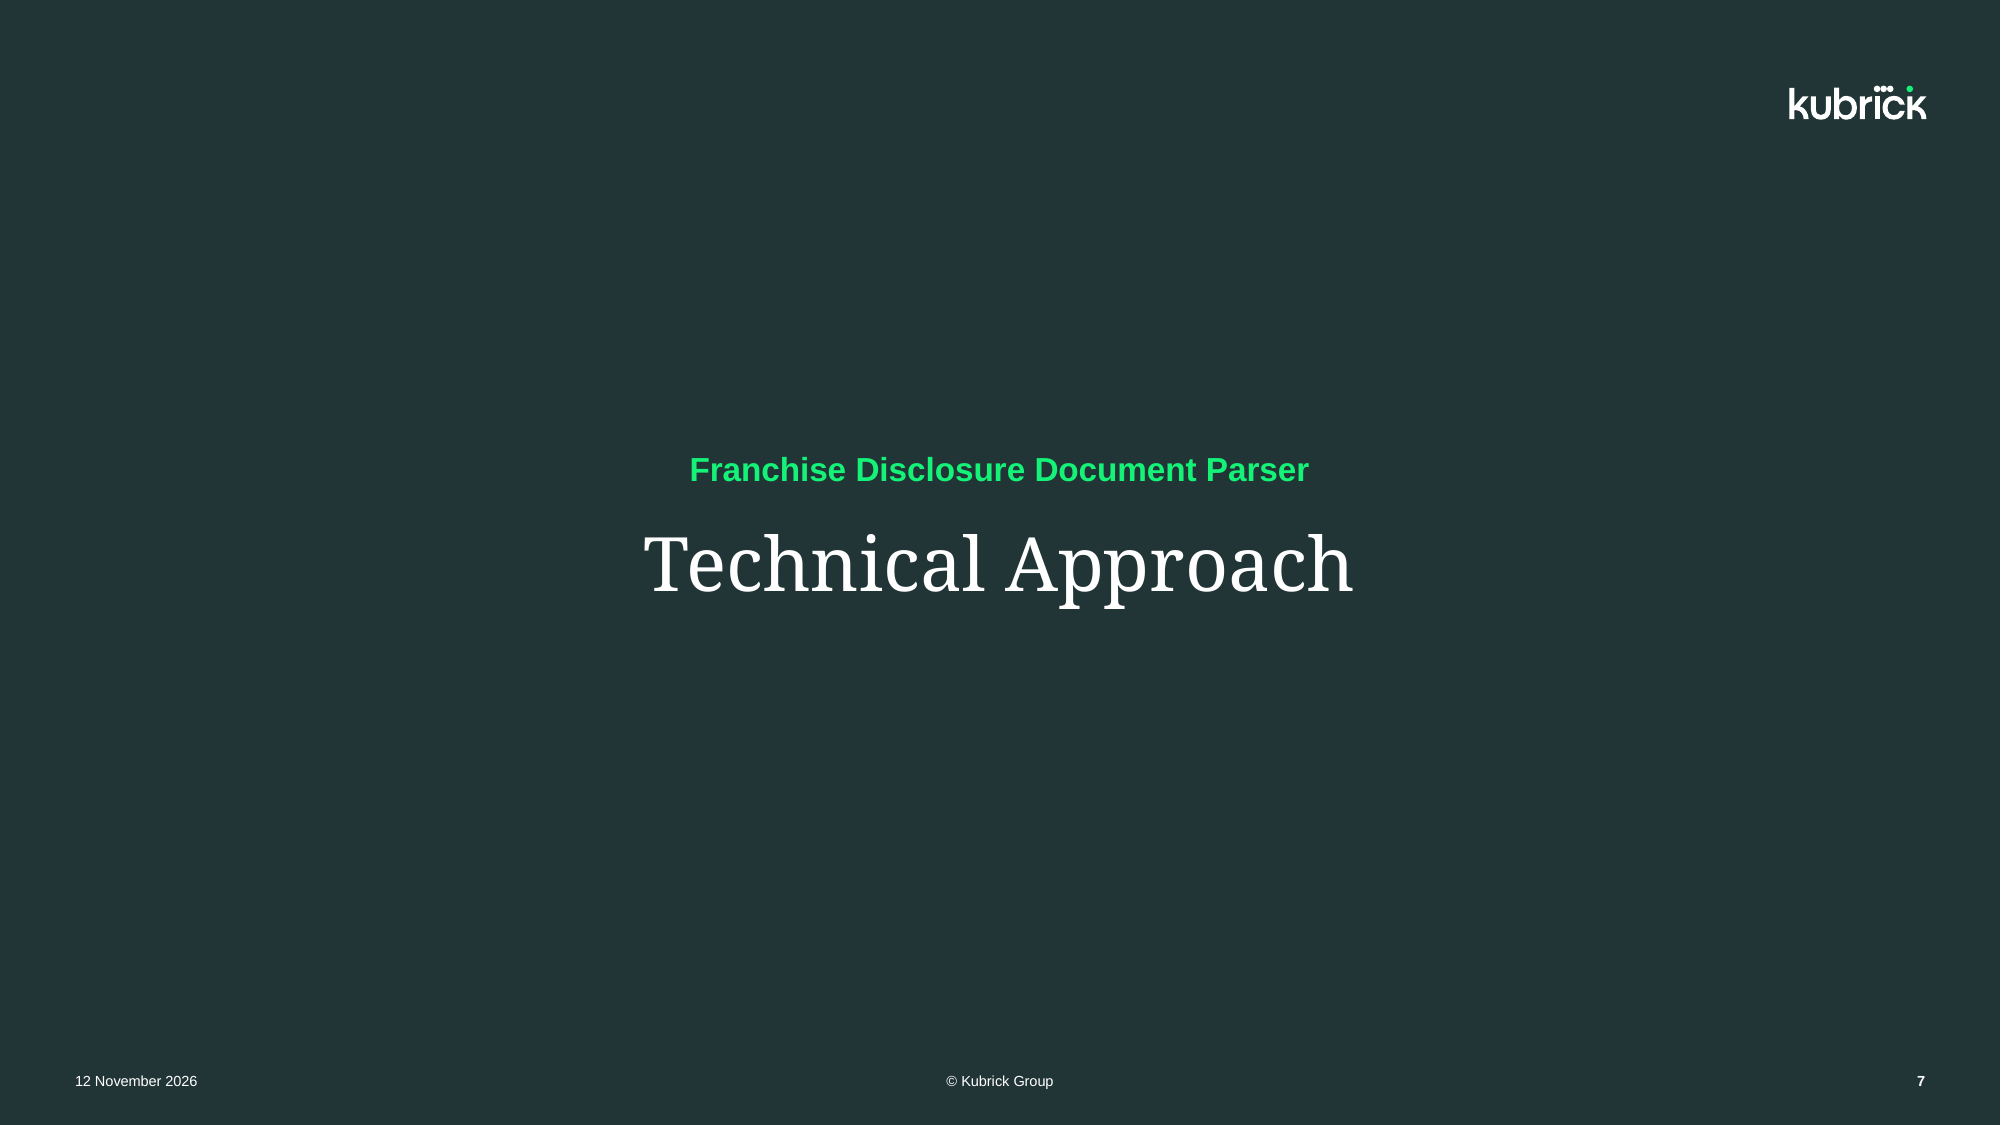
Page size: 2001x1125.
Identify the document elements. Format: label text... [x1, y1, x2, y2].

title Technical Approach [75, 516, 1925, 596]
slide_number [75, 1072, 525, 1104]
slide_number 7 [1475, 1072, 1925, 1104]
footer © Kubrick Group [662, 1071, 1338, 1103]
list Franchise Disclosure Document Parser [558, 444, 1442, 501]
